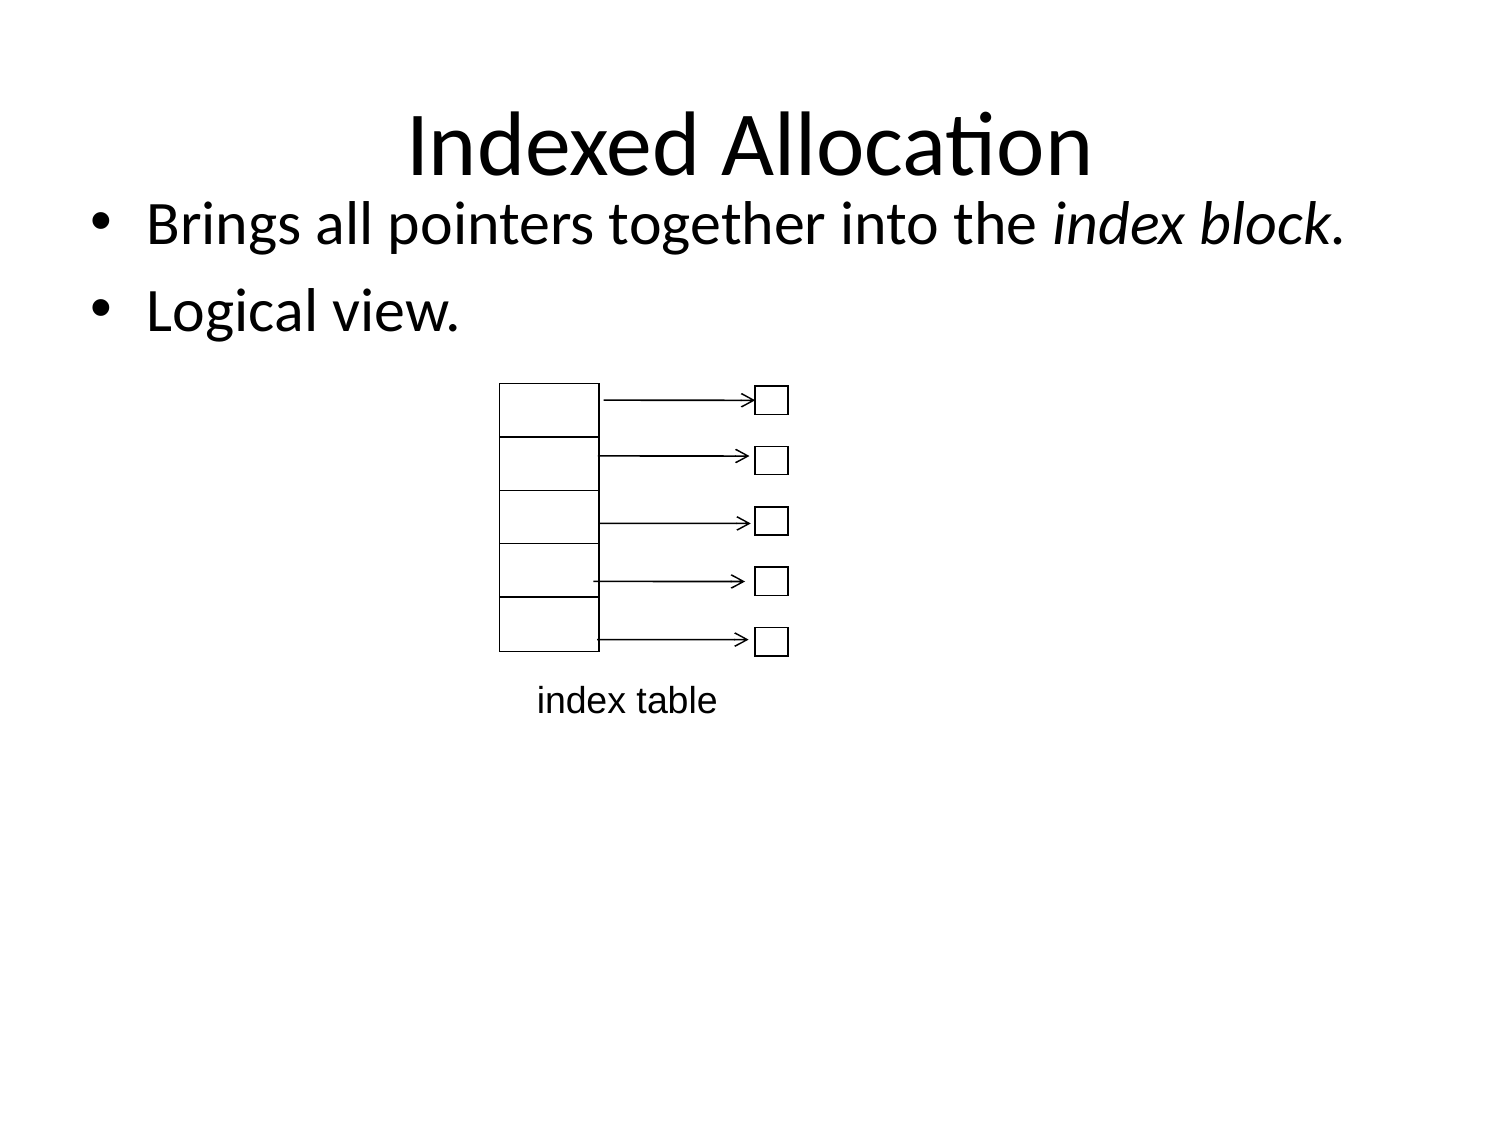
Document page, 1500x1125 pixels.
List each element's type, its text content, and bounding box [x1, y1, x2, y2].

text_box [755, 385, 789, 415]
text_box [755, 446, 789, 475]
text_box [499, 436, 599, 490]
text_box [499, 490, 599, 543]
text_box [755, 627, 789, 656]
text_box [597, 632, 749, 647]
text_box [499, 383, 599, 436]
text_box [597, 448, 750, 464]
text_box index table [522, 668, 733, 729]
text_box [755, 506, 789, 536]
text_box [499, 543, 599, 597]
title Indexed Allocation [75, 45, 1425, 174]
text_box [593, 574, 746, 589]
text_box [755, 567, 789, 596]
text_box [499, 597, 599, 652]
text_box [599, 516, 751, 531]
list Brings all pointers together into the index block. Logical view. [75, 174, 1450, 354]
